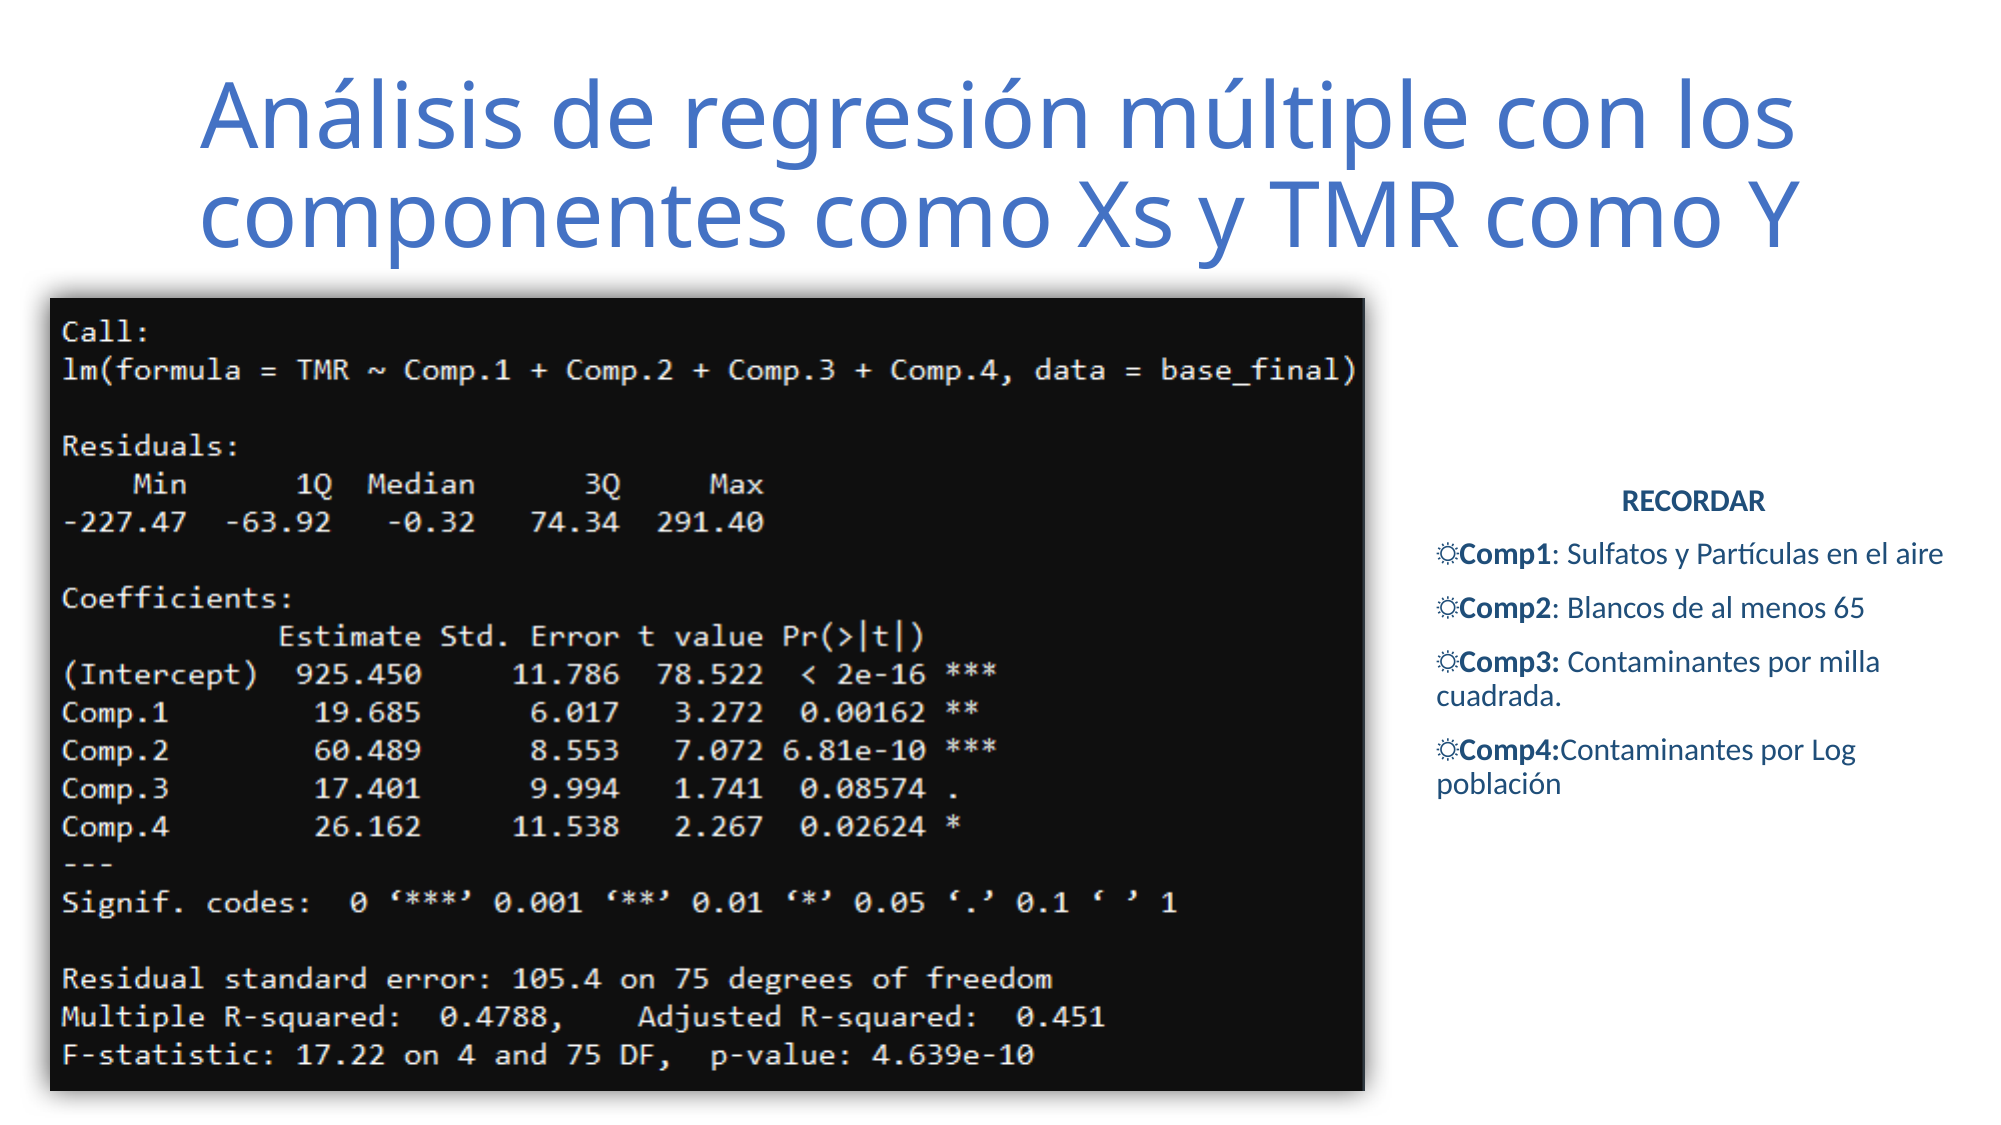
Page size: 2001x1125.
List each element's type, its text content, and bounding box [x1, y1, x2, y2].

picture [49, 298, 1365, 1091]
text_box RECORDAR ☼Comp1: Sulfatos y Partículas en el aire ☼Comp2: Blancos de al menos 65 ☼Comp3: Contaminantes por milla cuadrada. ☼Comp4:Contaminantes por Log población [1421, 476, 1967, 836]
title Análisis de regresión múltiple con los componentes como Xs y TMR como Y [137, 59, 1863, 278]
